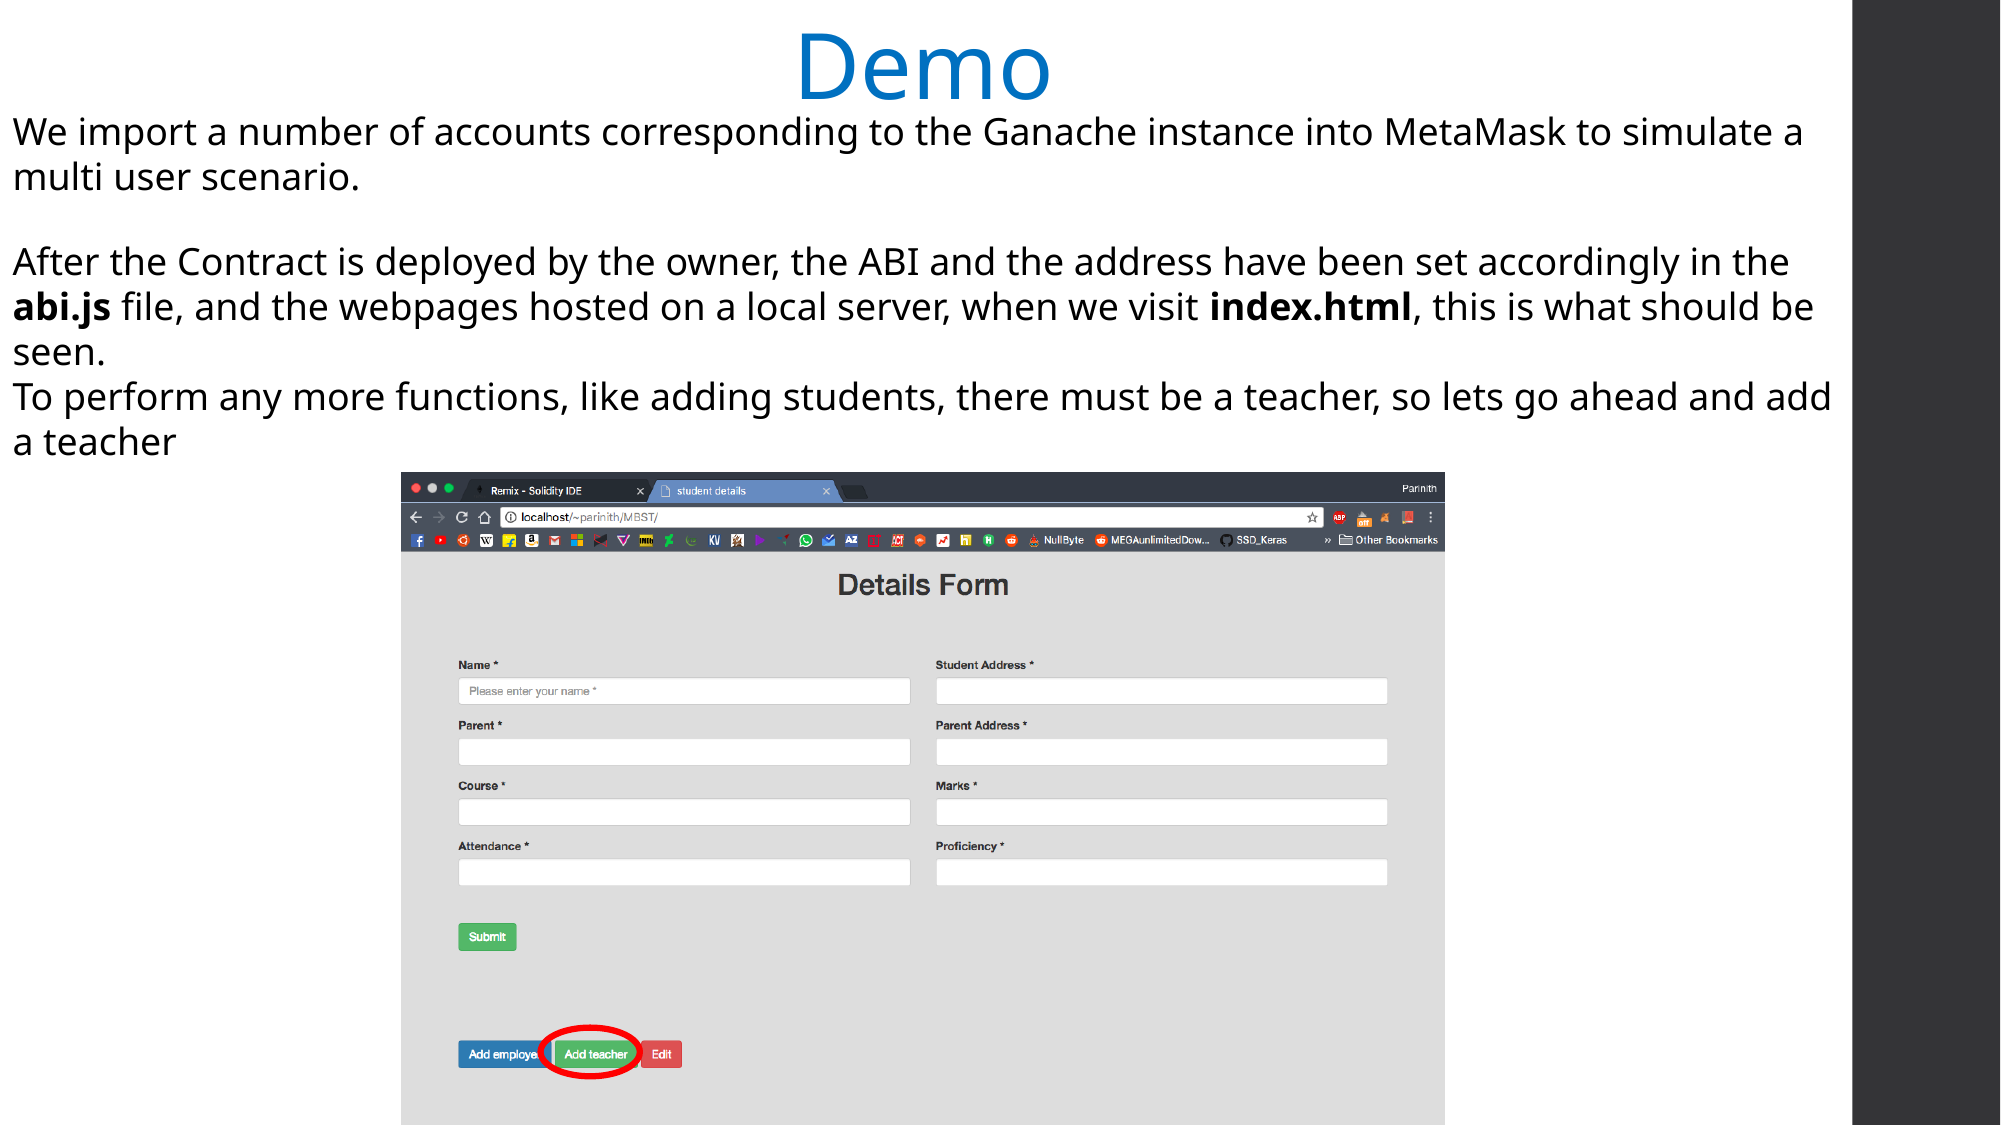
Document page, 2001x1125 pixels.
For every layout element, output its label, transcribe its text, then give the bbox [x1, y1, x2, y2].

text_box After the Contract is deployed by the owner, the ABI and the address have been set accordingly in the abi.js file, and the webpages hosted on a local server, when we visit index.html, this is what should be seen. To perform any more functions, like adding students, there must be a teacher, so lets go ahead and add a teacher [0, 230, 1851, 473]
picture [400, 472, 1445, 1125]
text_box We import a number of accounts corresponding to the Ganache instance into MetaMask to simulate a multi user scenario. [0, 100, 1851, 207]
text_box Demo [9, 0, 1839, 100]
